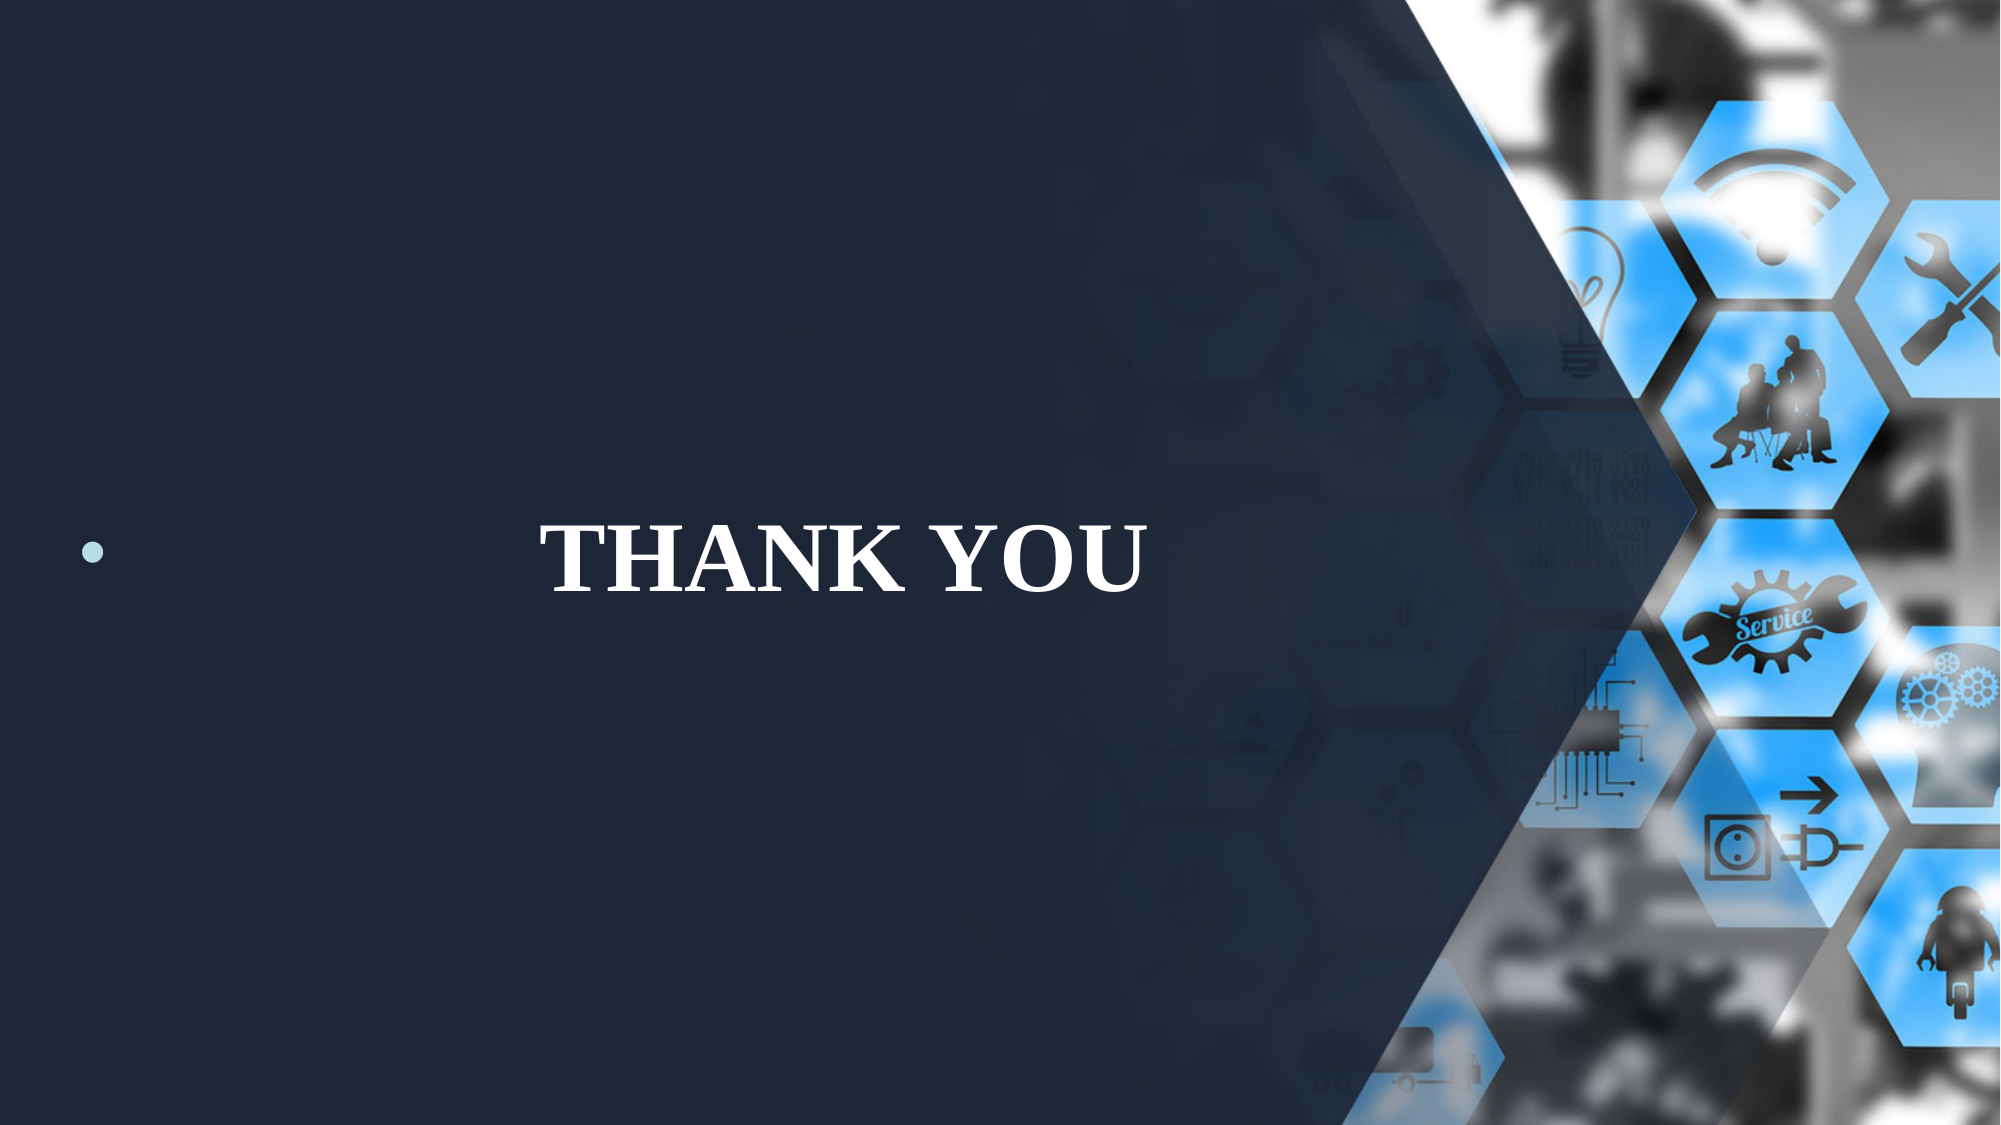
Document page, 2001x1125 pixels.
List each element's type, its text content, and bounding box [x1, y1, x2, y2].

picture [0, 0, 2001, 1125]
list THANK YOU [64, 261, 1501, 1030]
